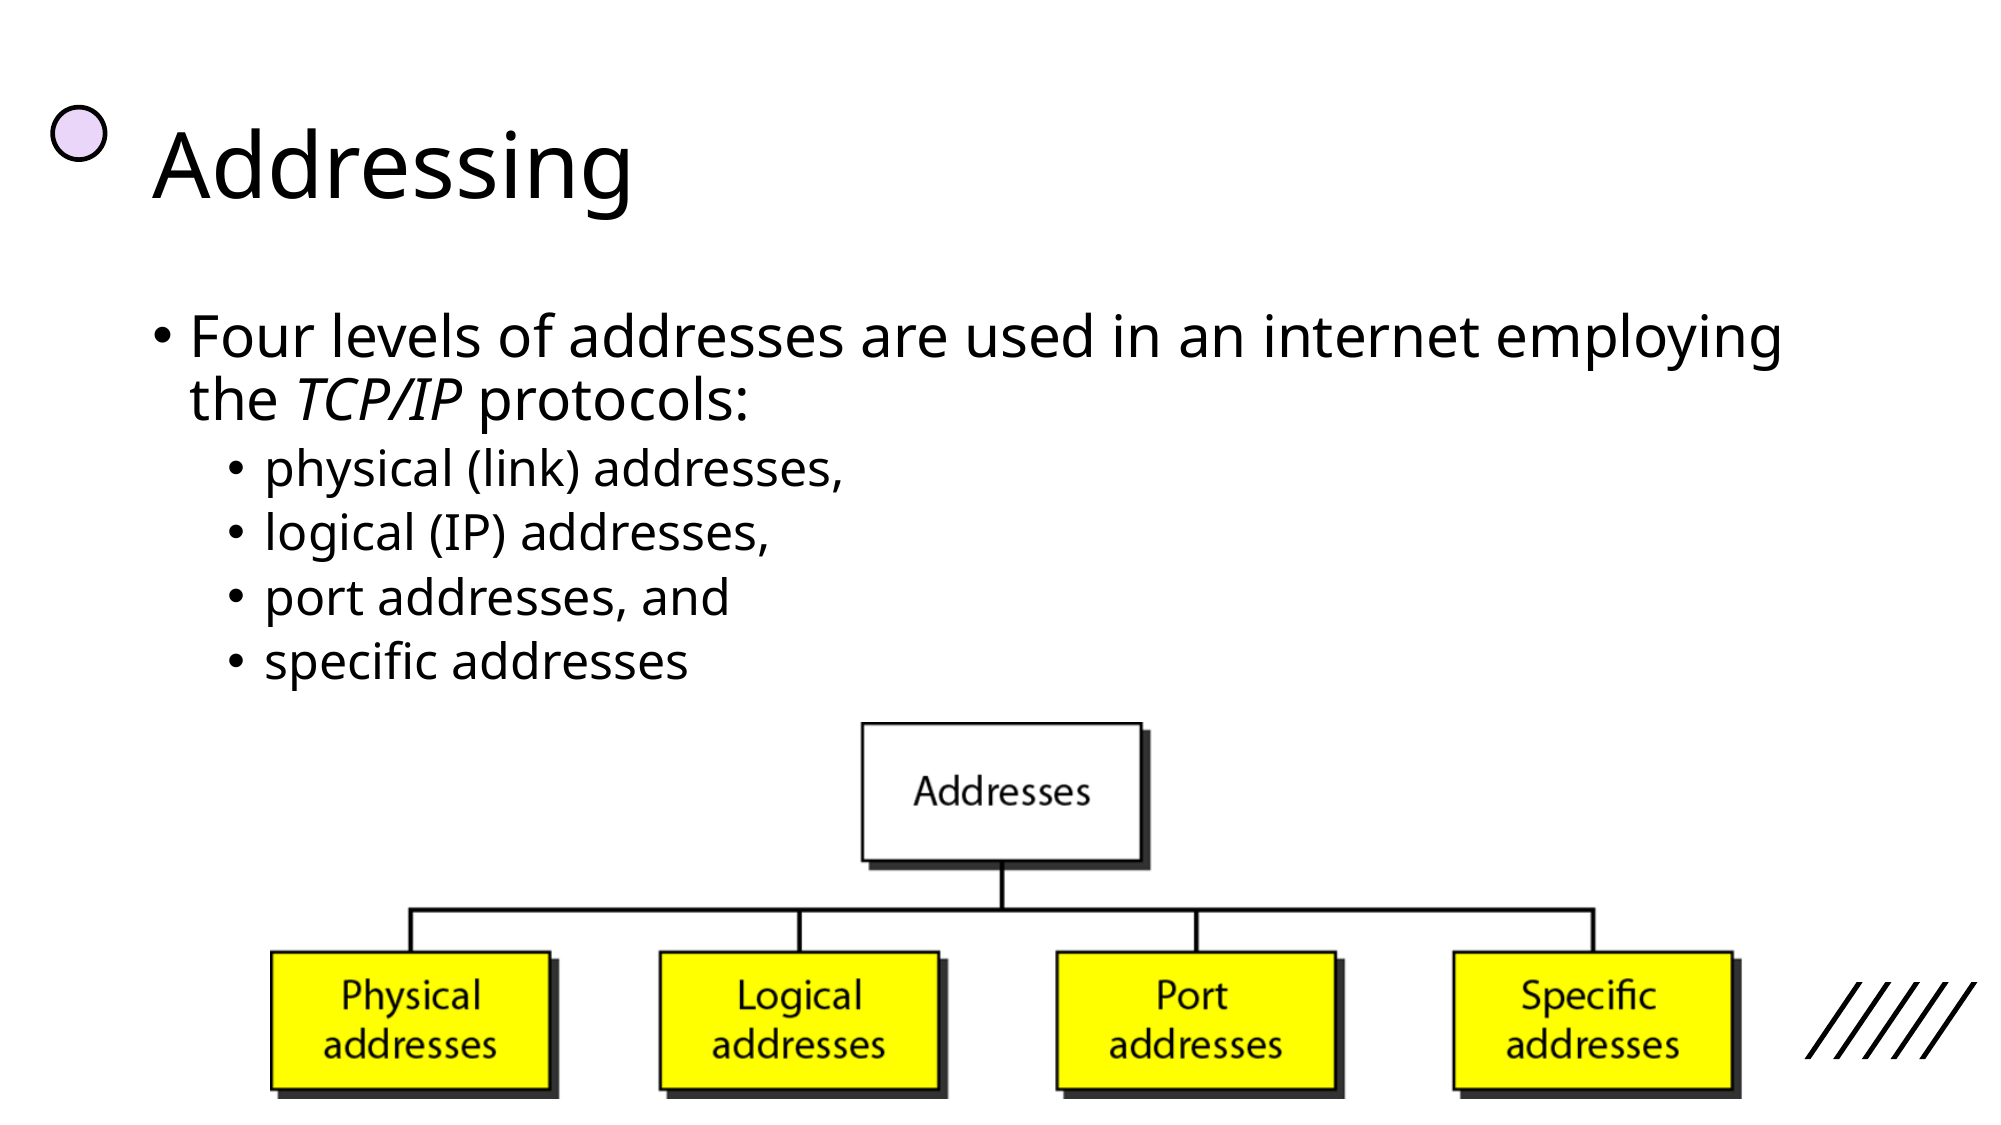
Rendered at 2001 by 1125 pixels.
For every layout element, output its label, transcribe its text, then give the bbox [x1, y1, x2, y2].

title Addressing [137, 59, 1863, 278]
list Four levels of addresses are used in an internet employing the TCP/IP protocols: physical (link) addresses, logical (IP) addresses, port addresses, and specific addresses [137, 299, 1863, 1014]
picture [270, 722, 1743, 1099]
